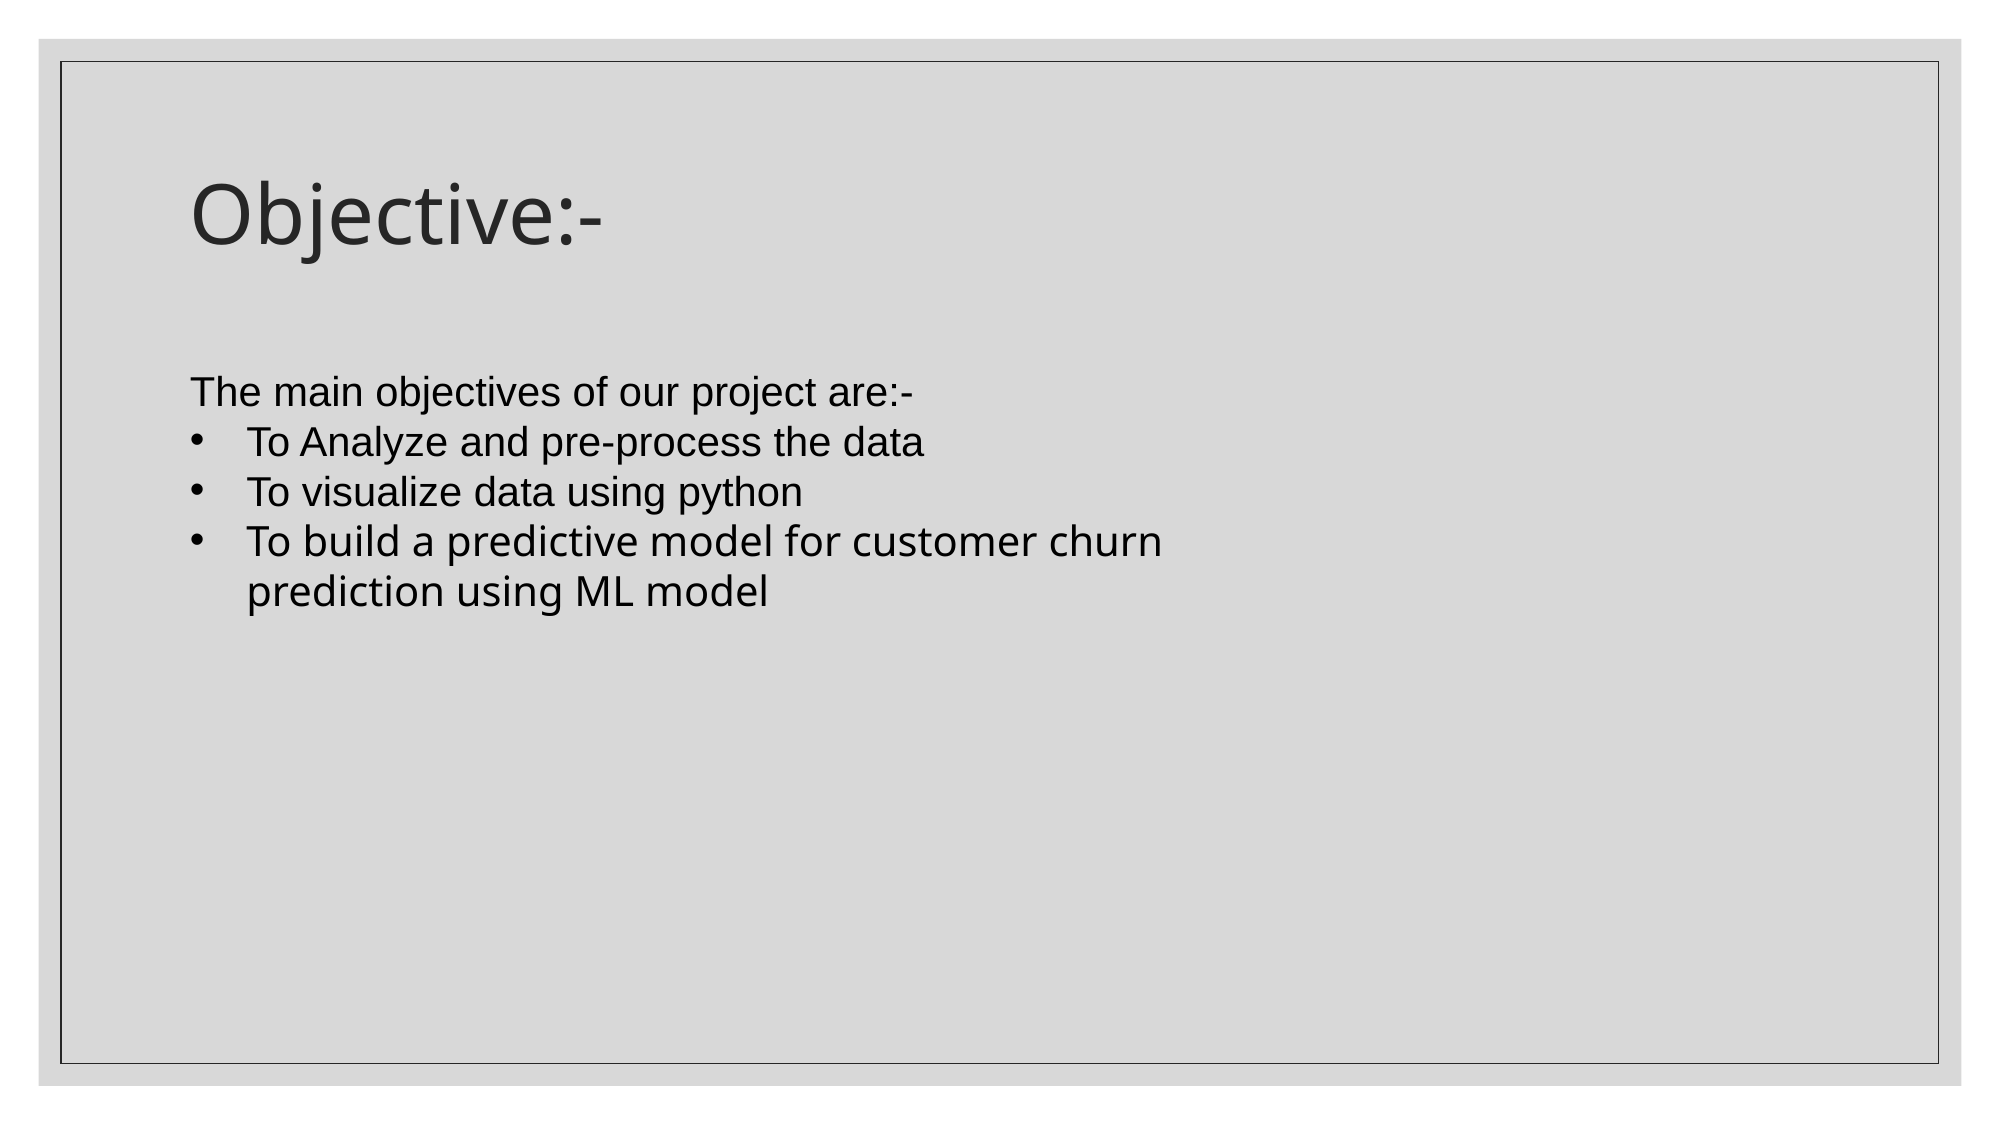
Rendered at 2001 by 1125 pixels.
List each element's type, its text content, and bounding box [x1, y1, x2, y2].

text_box The main objectives of our project are:- To Analyze and pre-process the data To visualize data using python To build a predictive model for customer churn prediction using ML model [174, 357, 1375, 673]
title Objective:- [174, 105, 1825, 331]
text_box [174, 305, 1414, 642]
